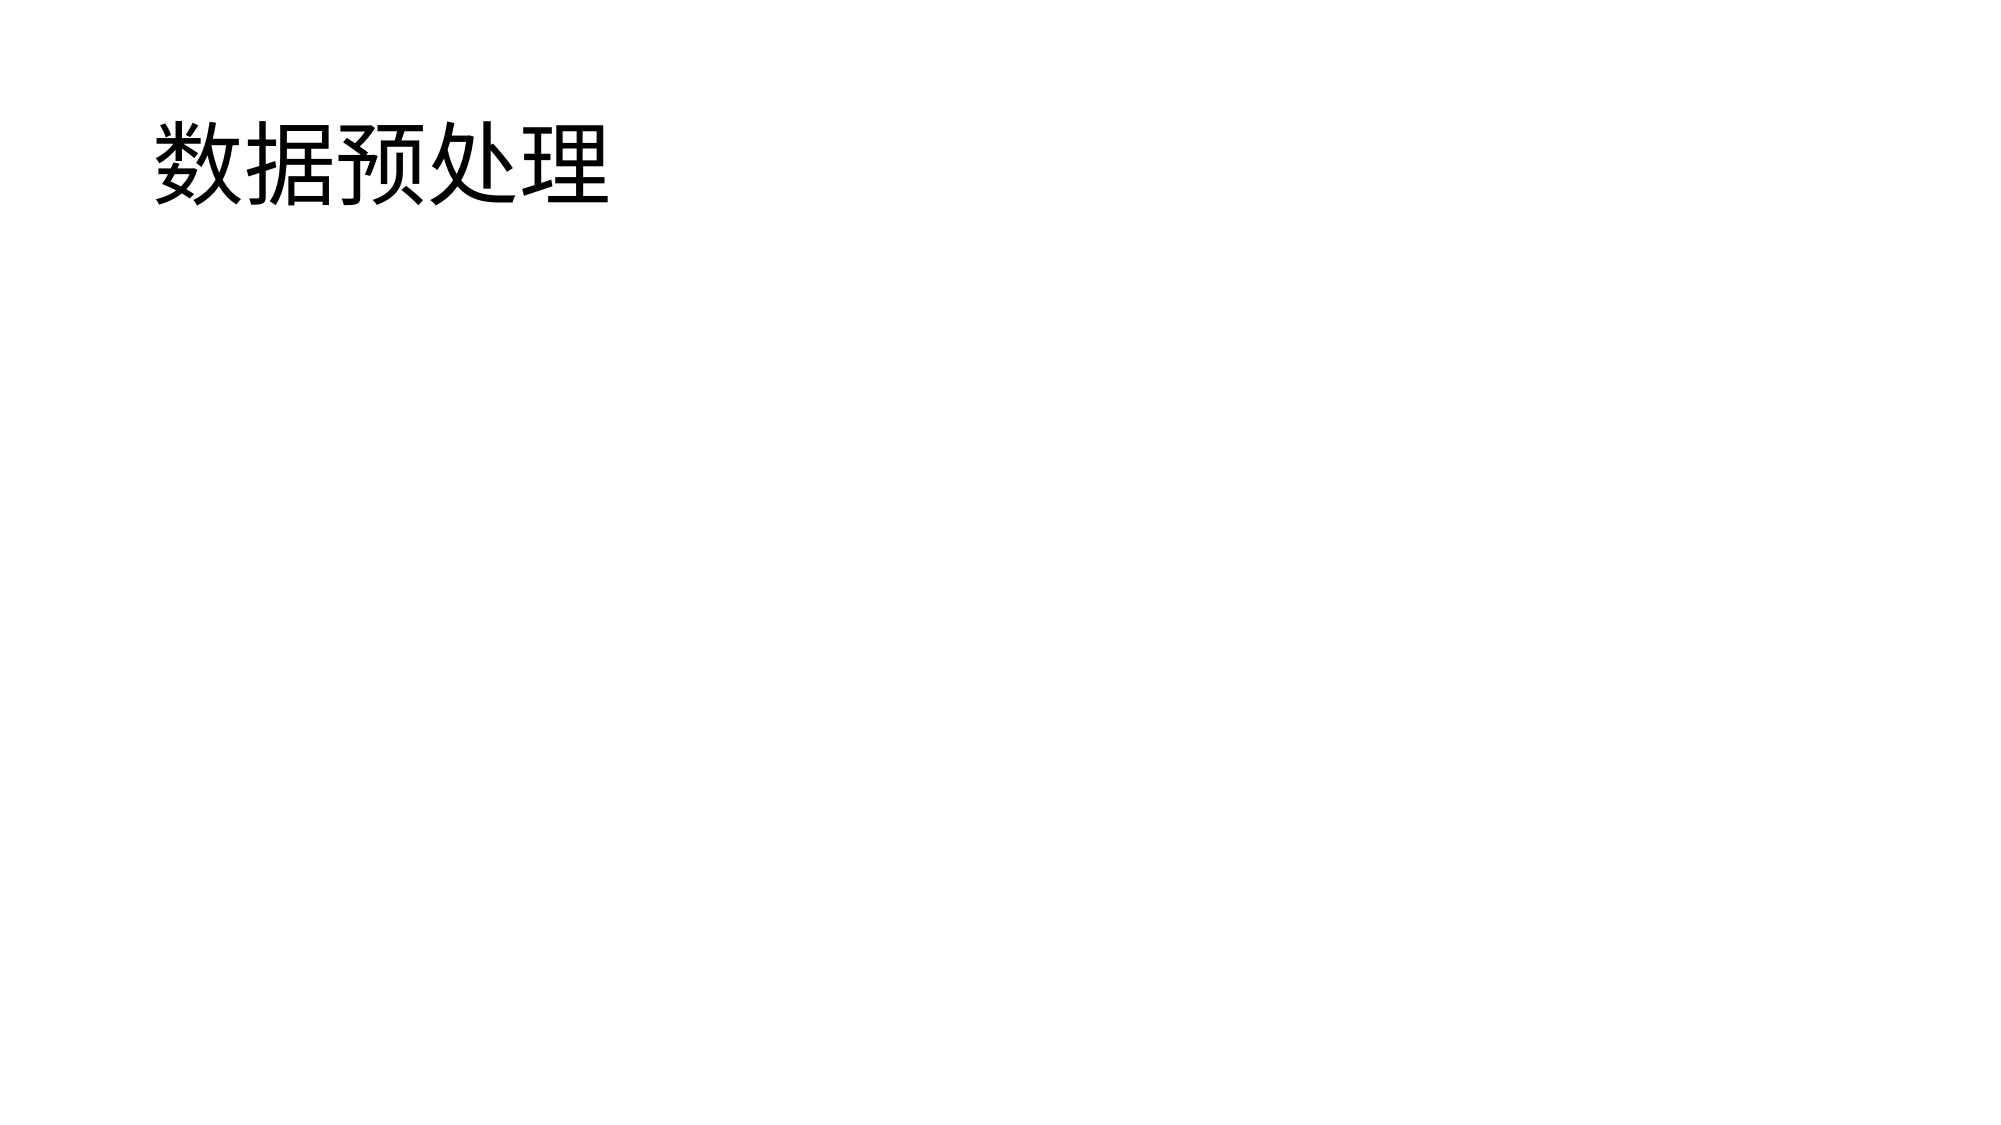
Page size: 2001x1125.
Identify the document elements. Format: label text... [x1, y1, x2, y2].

title 数据预处理 [137, 59, 1863, 278]
